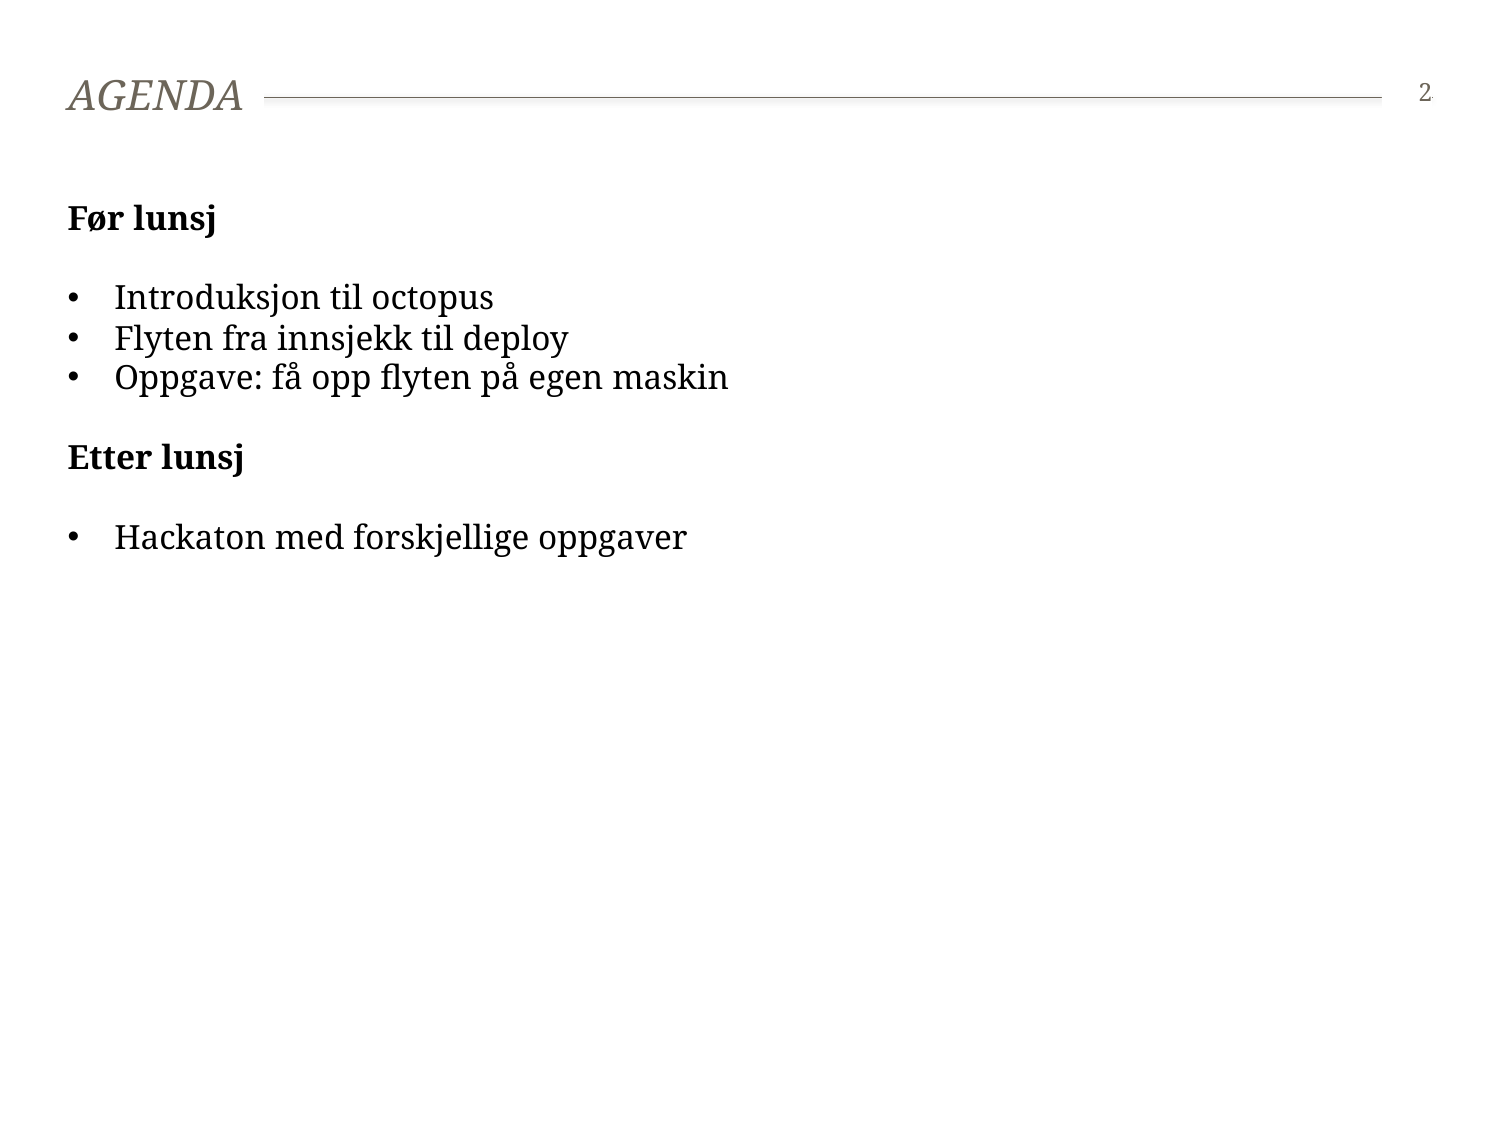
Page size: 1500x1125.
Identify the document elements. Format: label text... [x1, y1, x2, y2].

slide_number 2 [1381, 70, 1433, 117]
title Agenda [52, 68, 264, 120]
text_box Før lunsj Introduksjon til octopus Flyten fra innsjekk til deploy Oppgave: få opp flyten på egen maskin Etter lunsj Hackaton med forskjellige oppgaver [52, 189, 1433, 619]
